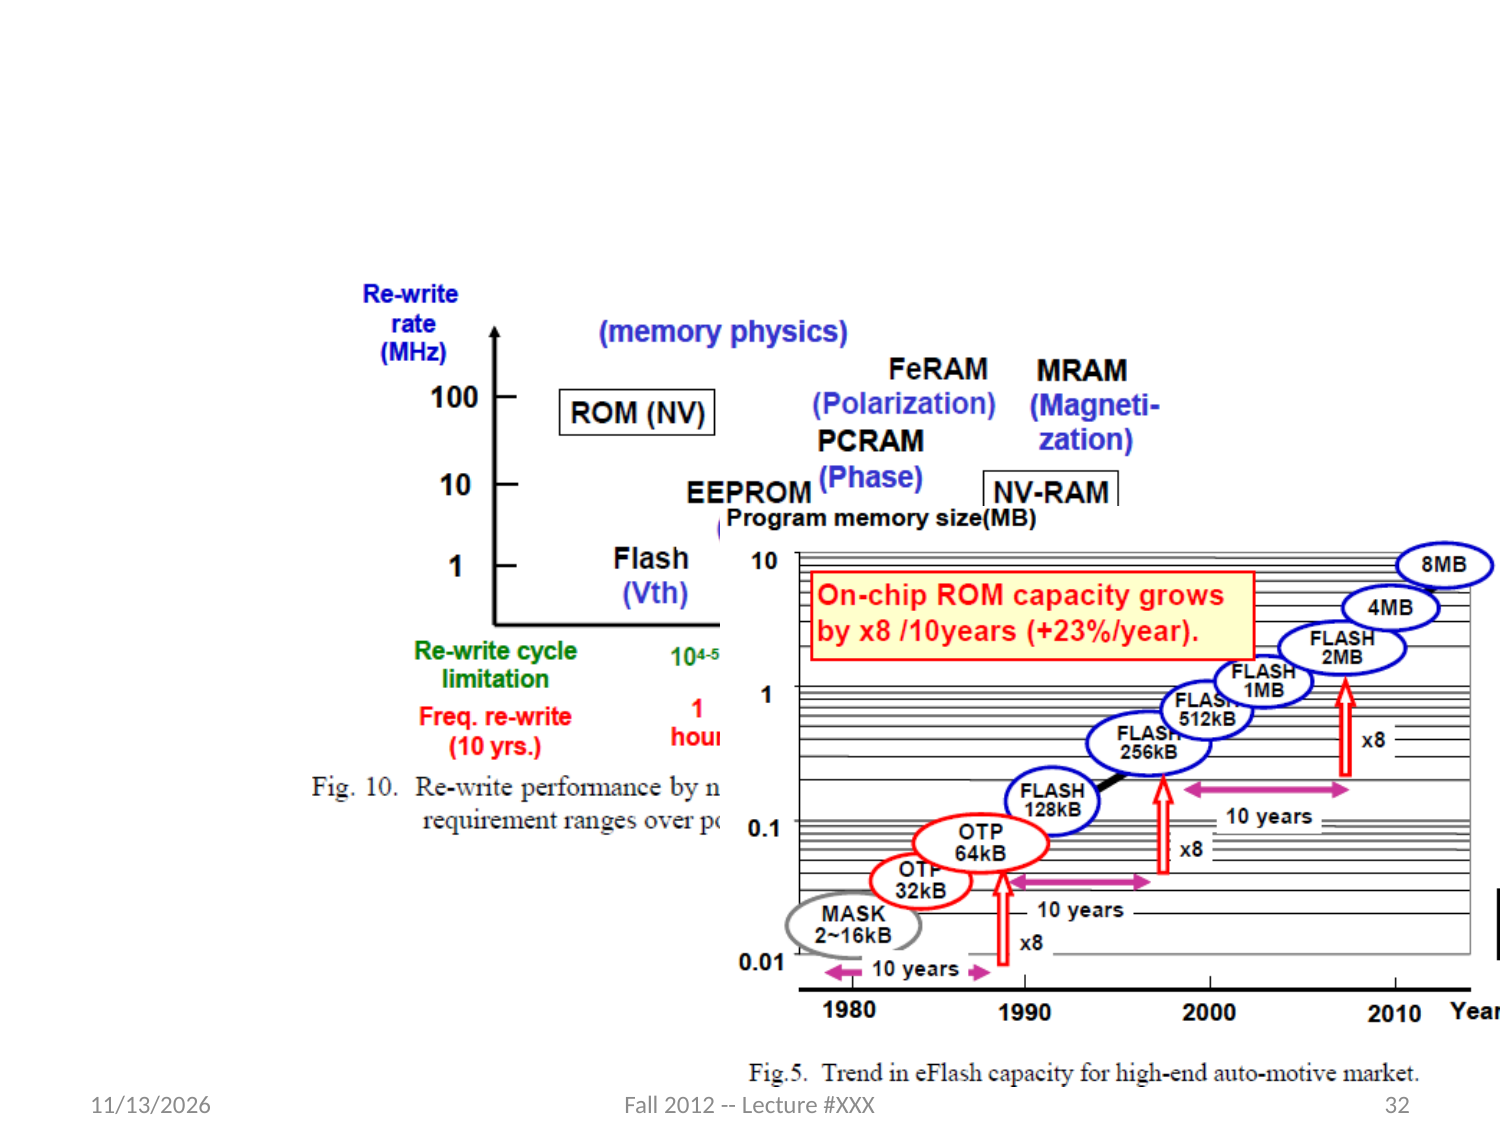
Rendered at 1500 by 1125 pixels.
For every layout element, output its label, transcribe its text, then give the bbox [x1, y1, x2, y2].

footer Fall 2012 -- Lecture #XXX [512, 1073, 988, 1125]
picture [312, 278, 1500, 1087]
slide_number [75, 1073, 425, 1125]
slide_number 32 [1074, 1096, 1425, 1125]
